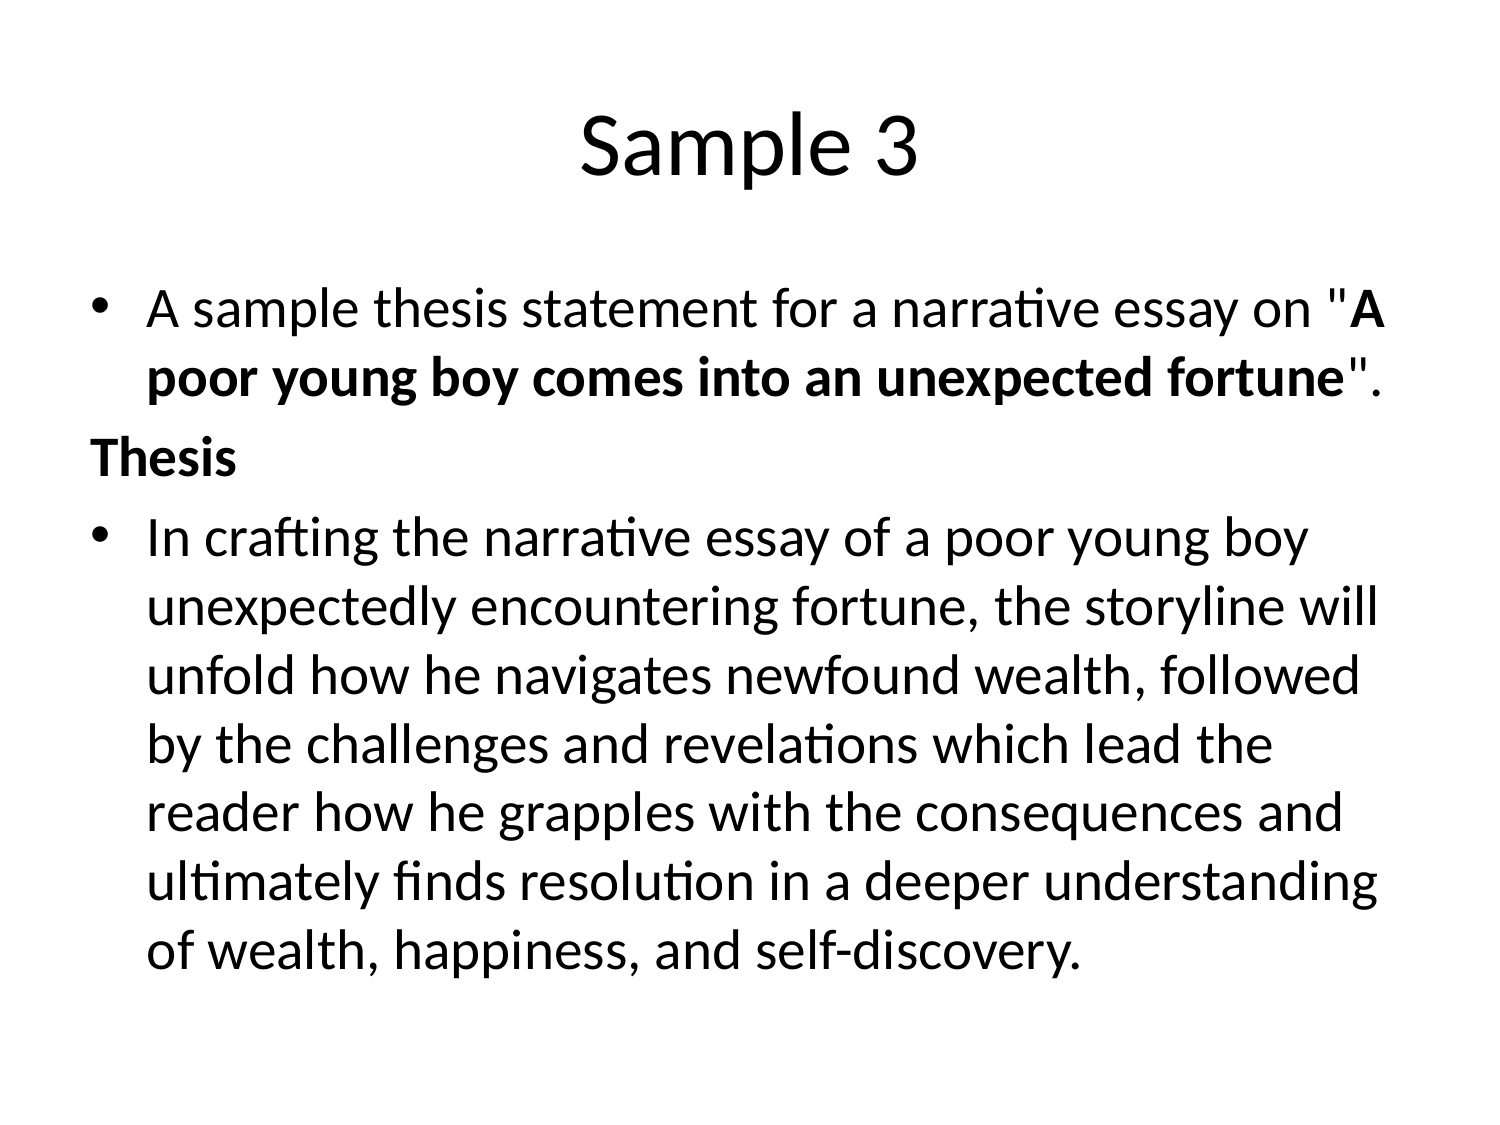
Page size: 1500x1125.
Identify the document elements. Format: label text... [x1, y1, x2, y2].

title Sample 3 [75, 45, 1425, 233]
list A sample thesis statement for a narrative essay on "A poor young boy comes into an unexpected fortune". Thesis In crafting the narrative essay of a poor young boy unexpectedly encountering fortune, the storyline will unfold how he navigates newfound wealth, followed by the challenges and revelations which lead the reader how he grapples with the consequences and ultimately finds resolution in a deeper understanding of wealth, happiness, and self-discovery. [75, 262, 1425, 1005]
